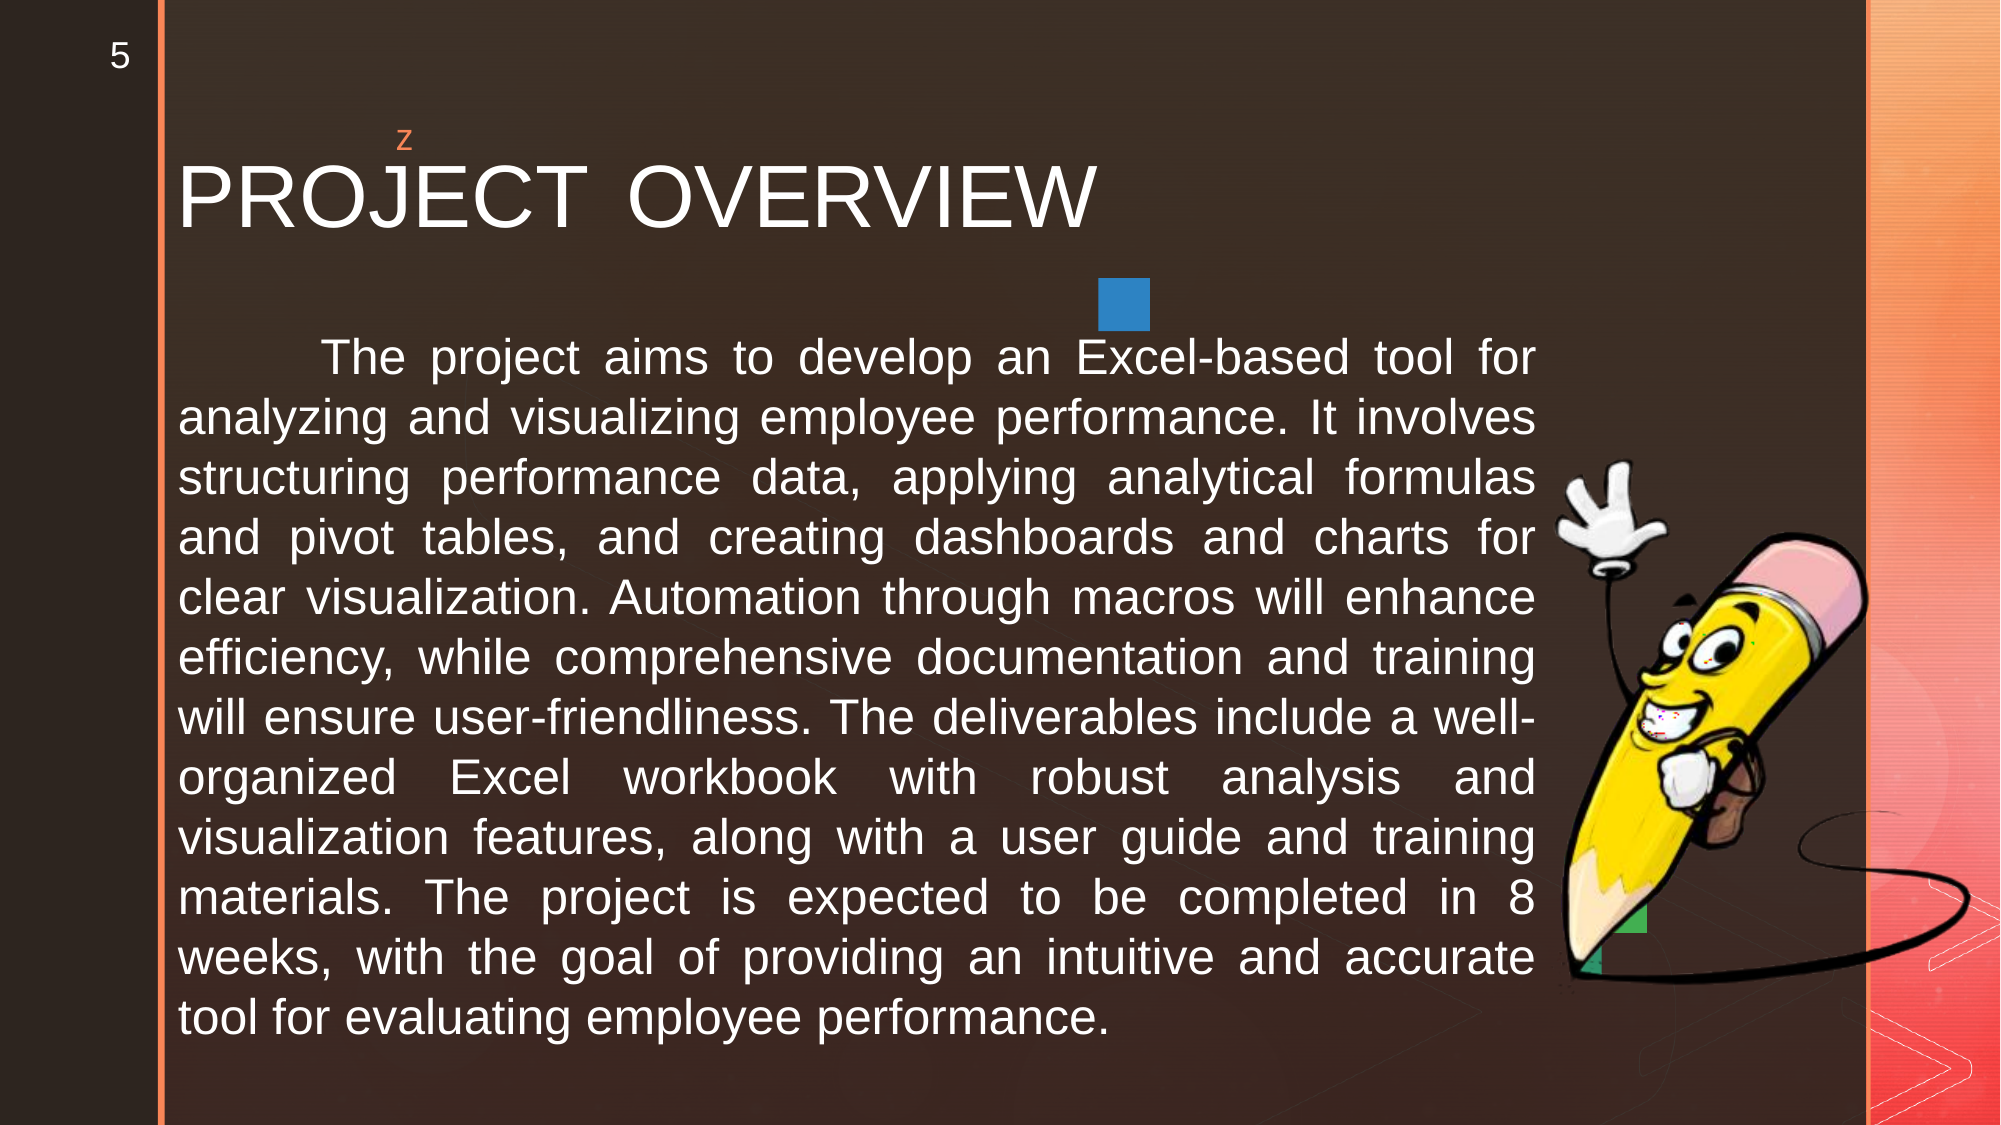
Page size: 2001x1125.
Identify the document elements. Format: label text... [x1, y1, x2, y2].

picture [1871, 0, 2001, 1125]
text_box The project aims to develop an Excel-based tool for analyzing and visualizing employee performance. It involves structuring performance data, applying analytical formulas and pivot tables, and creating dashboards and charts for clear visualization. Automation through macros will enhance efficiency, while comprehensive documentation and training will ensure user-friendliness. The deliverables include a well-organized Excel workbook with robust analysis and visualization features, along with a user guide and training materials. The project is expected to be completed in 8 weeks, with the goal of providing an intuitive and accurate tool for evaluating employee performance. [162, 317, 1552, 1053]
slide_number 5 [25, 0, 131, 381]
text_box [1457, 412, 2000, 1038]
text_box [1099, 278, 1150, 317]
title PROJECT OVERVIEW [131, 135, 1099, 328]
